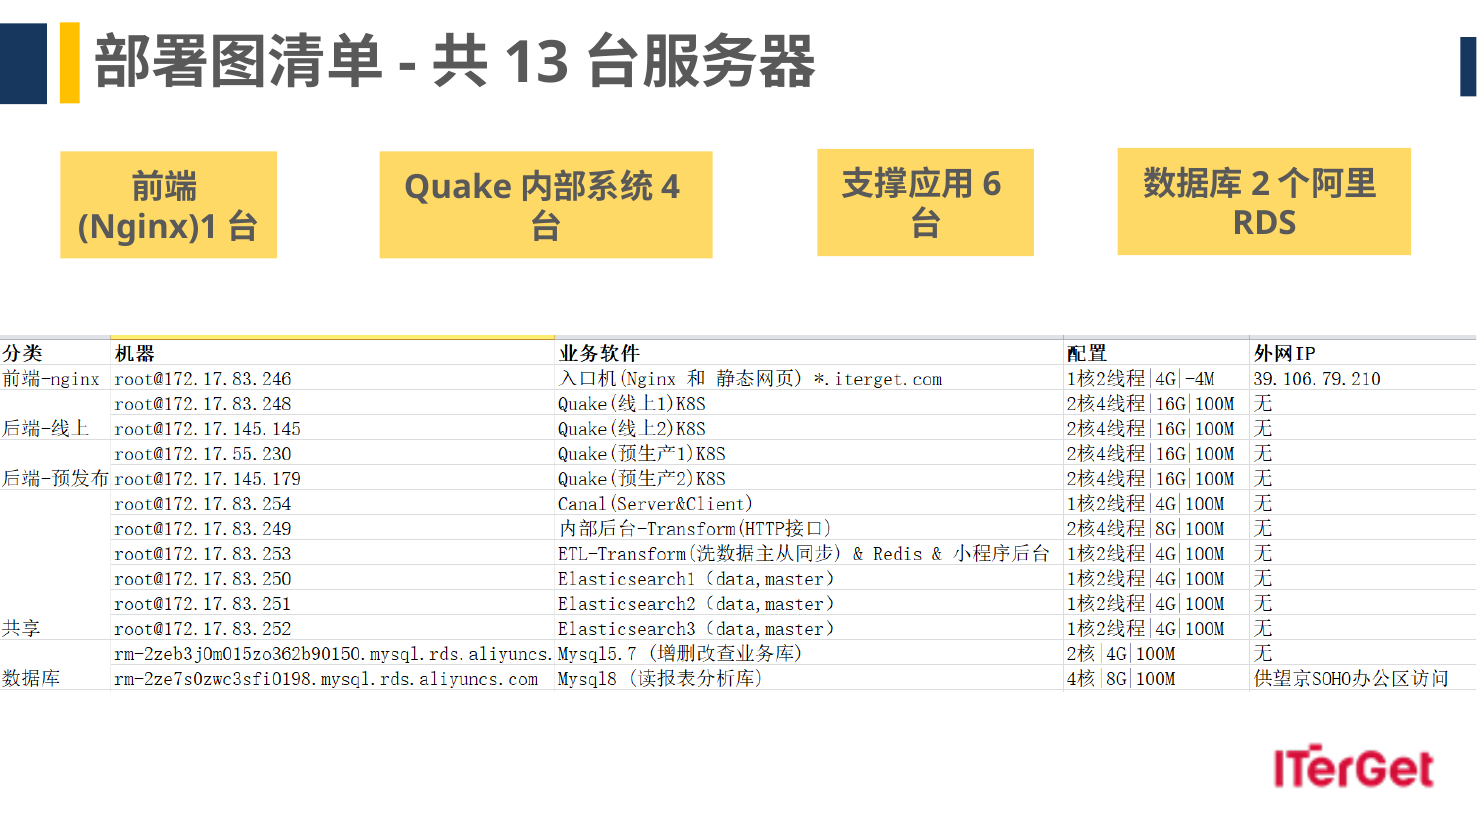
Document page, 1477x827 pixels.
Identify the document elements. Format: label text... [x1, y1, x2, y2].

text_box 部署图清单-共13台服务器 [93, 0, 883, 130]
text_box [58, 20, 82, 105]
text_box [0, 21, 49, 106]
text_box 数据库2个阿里RDS [1116, 146, 1413, 257]
text_box Quake内部系统4台 [377, 149, 715, 260]
text_box 前端(Nginx)1台 [58, 149, 279, 260]
text_box 支撑应用6台 [815, 147, 1036, 258]
text_box [65, 130, 1451, 308]
picture [1266, 706, 1443, 791]
text_box [1458, 35, 1477, 99]
picture [0, 334, 1477, 693]
